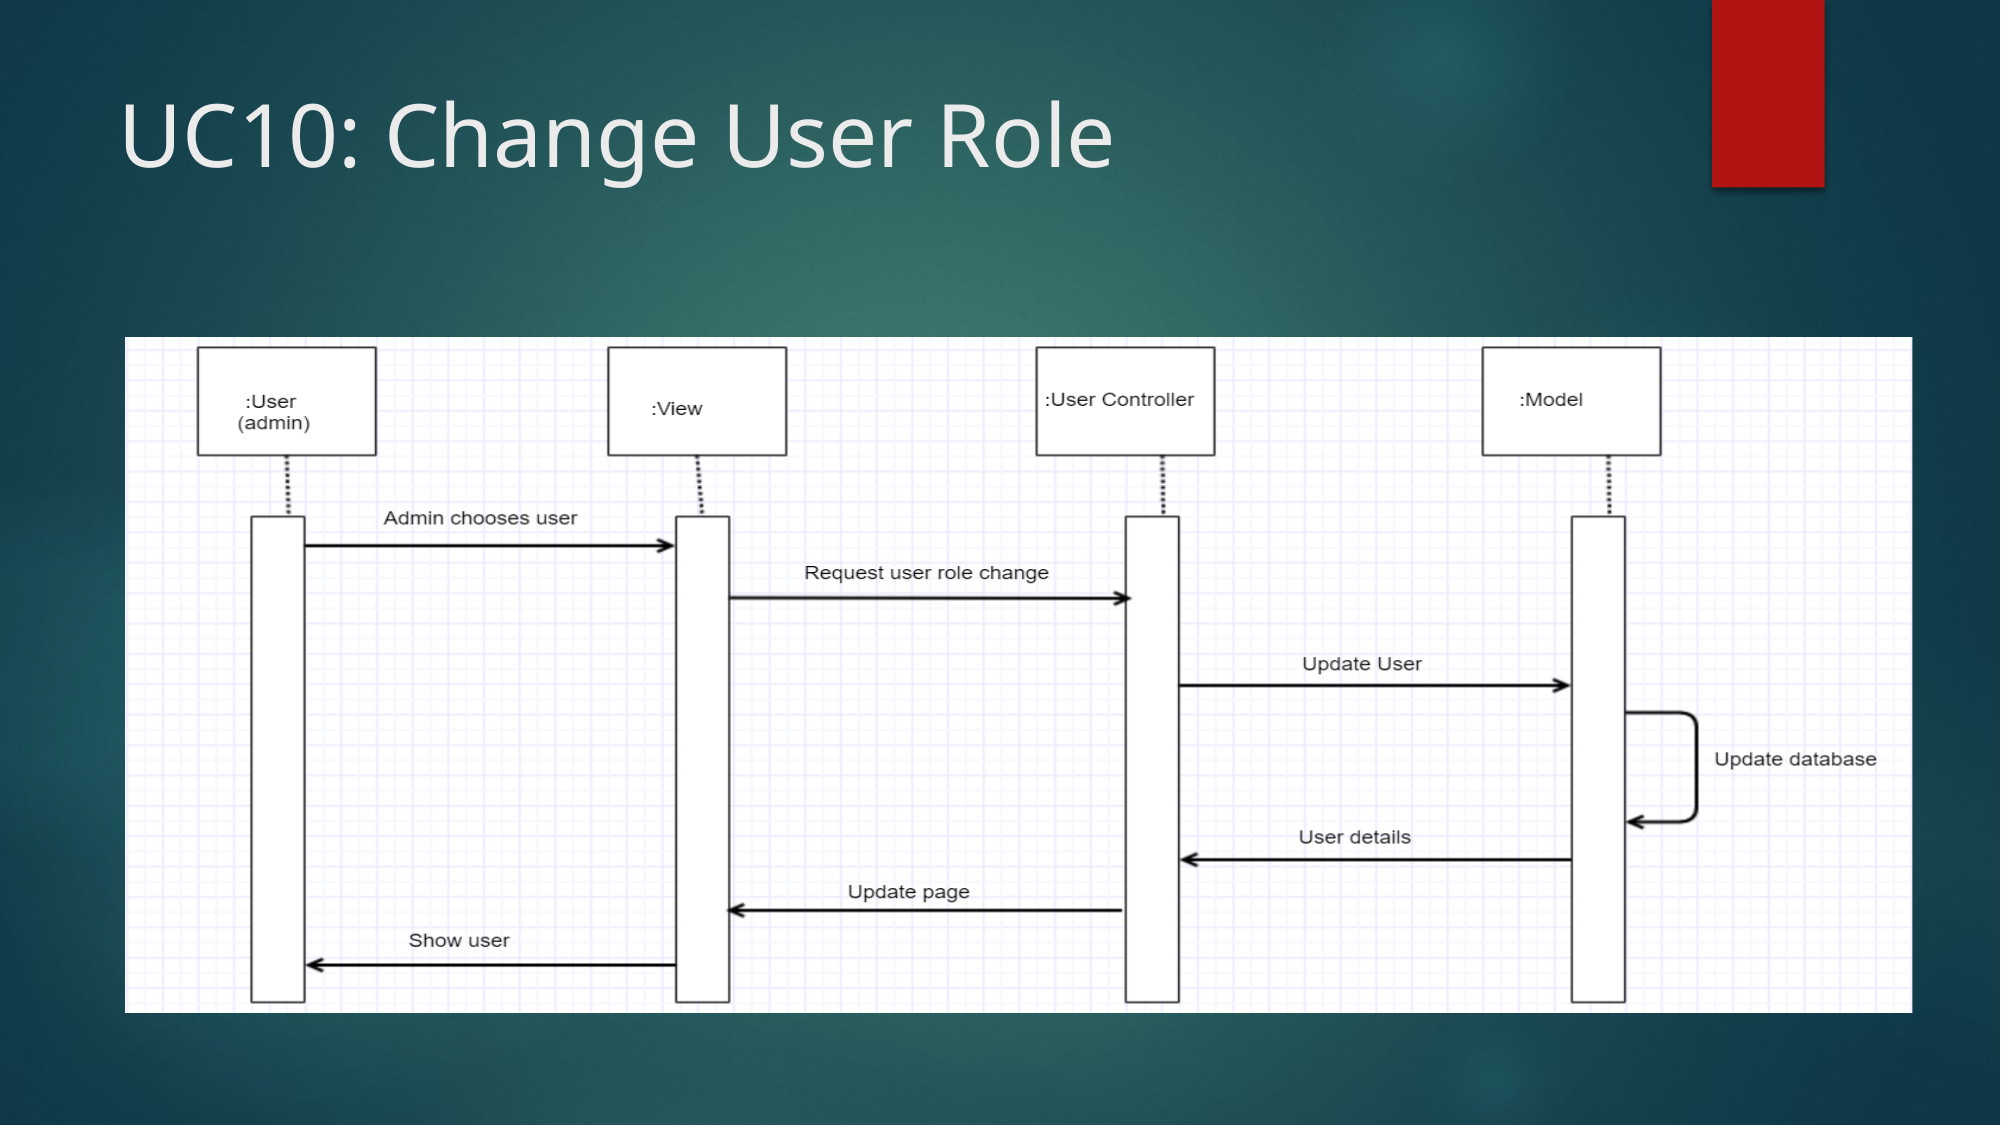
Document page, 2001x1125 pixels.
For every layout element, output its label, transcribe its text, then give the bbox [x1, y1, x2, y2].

picture [0, 0, 2000, 1125]
title UC10: Change User Role [118, 80, 1882, 186]
